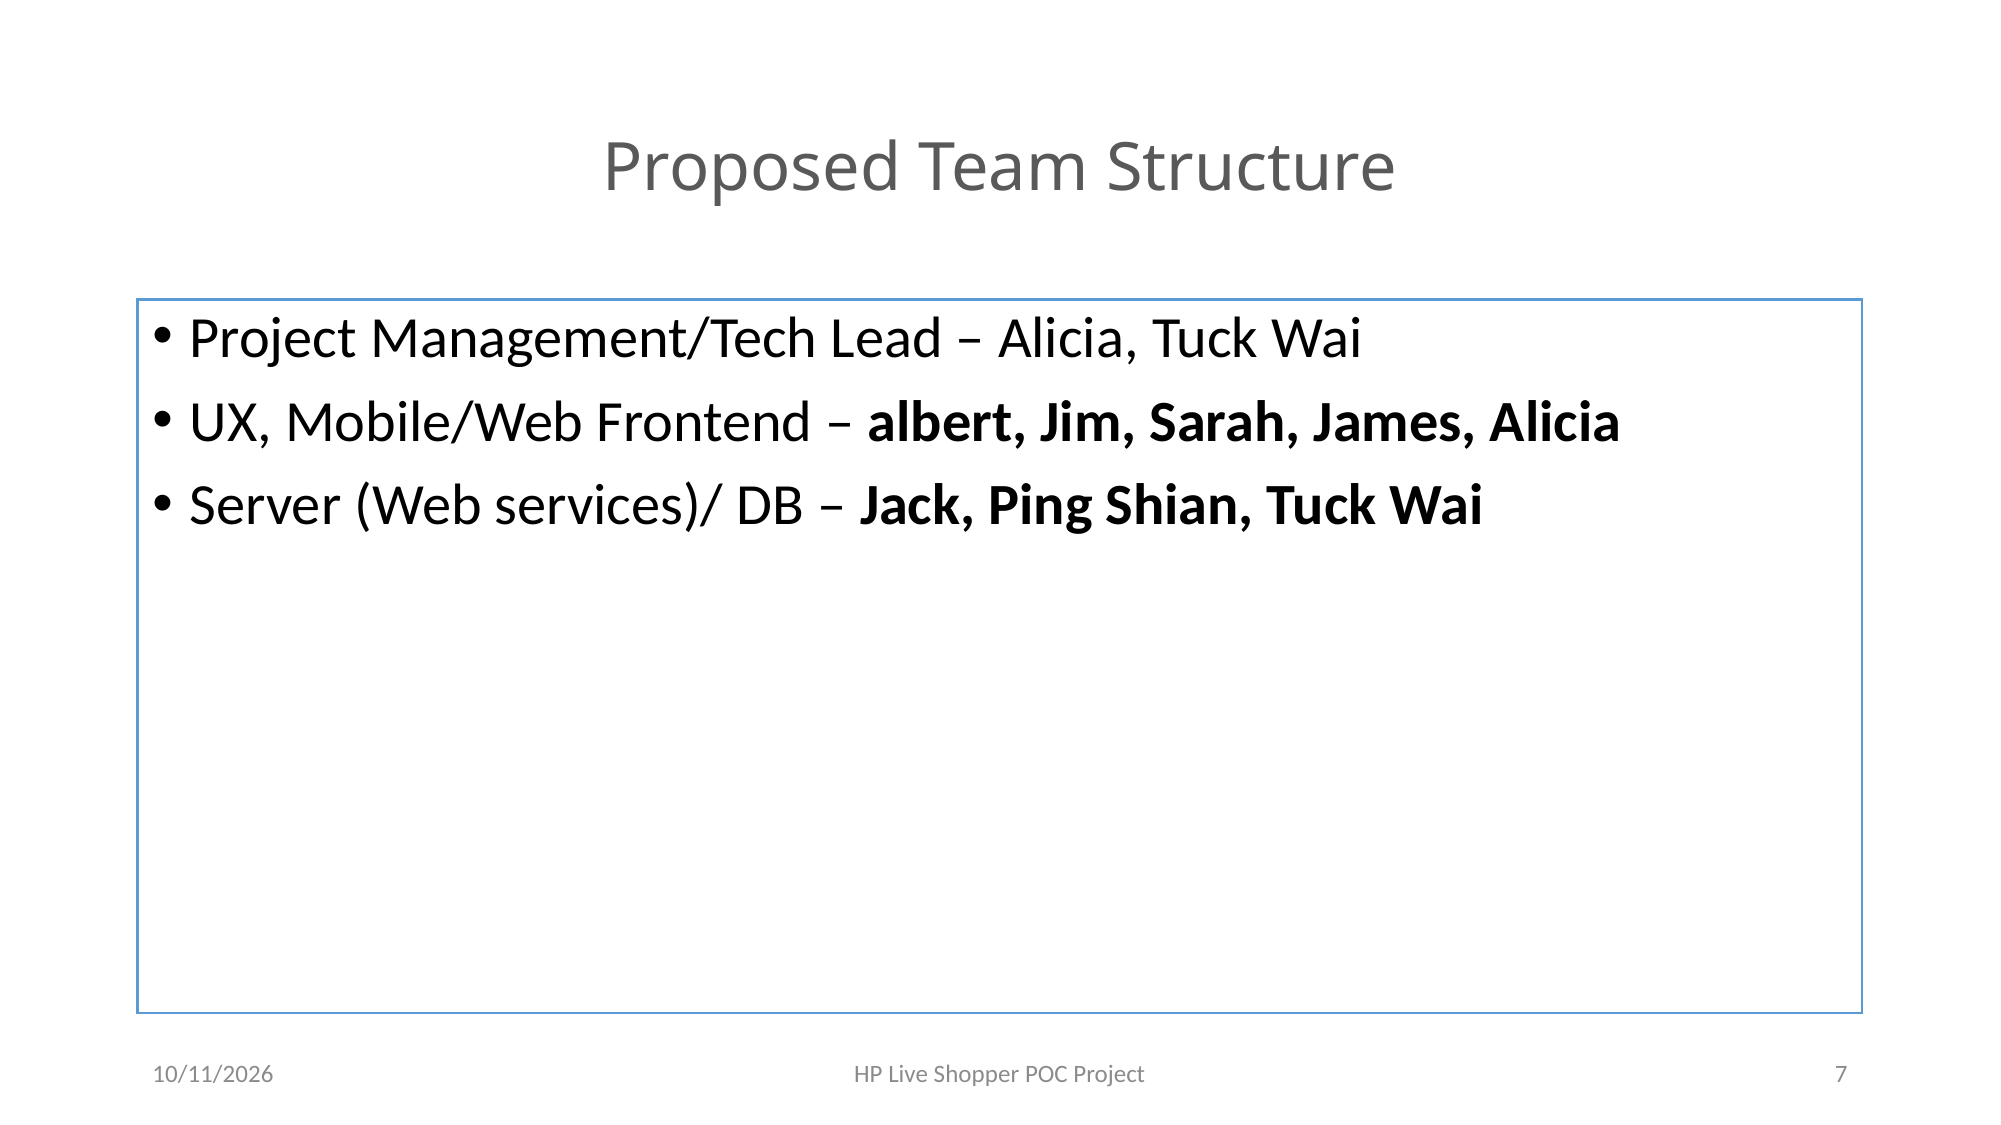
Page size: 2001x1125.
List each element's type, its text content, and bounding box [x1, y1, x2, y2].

footer HP Live Shopper POC Project [662, 1042, 1338, 1103]
title Proposed Team Structure [137, 59, 1863, 278]
slide_number 7 [1412, 1042, 1863, 1103]
list Project Management/Tech Lead – Alicia, Tuck Wai UX, Mobile/Web Frontend – albert, Jim, Sarah, James, Alicia Server (Web services)/ DB – Jack, Ping Shian, Tuck Wai [136, 298, 1863, 1014]
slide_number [137, 1042, 588, 1103]
